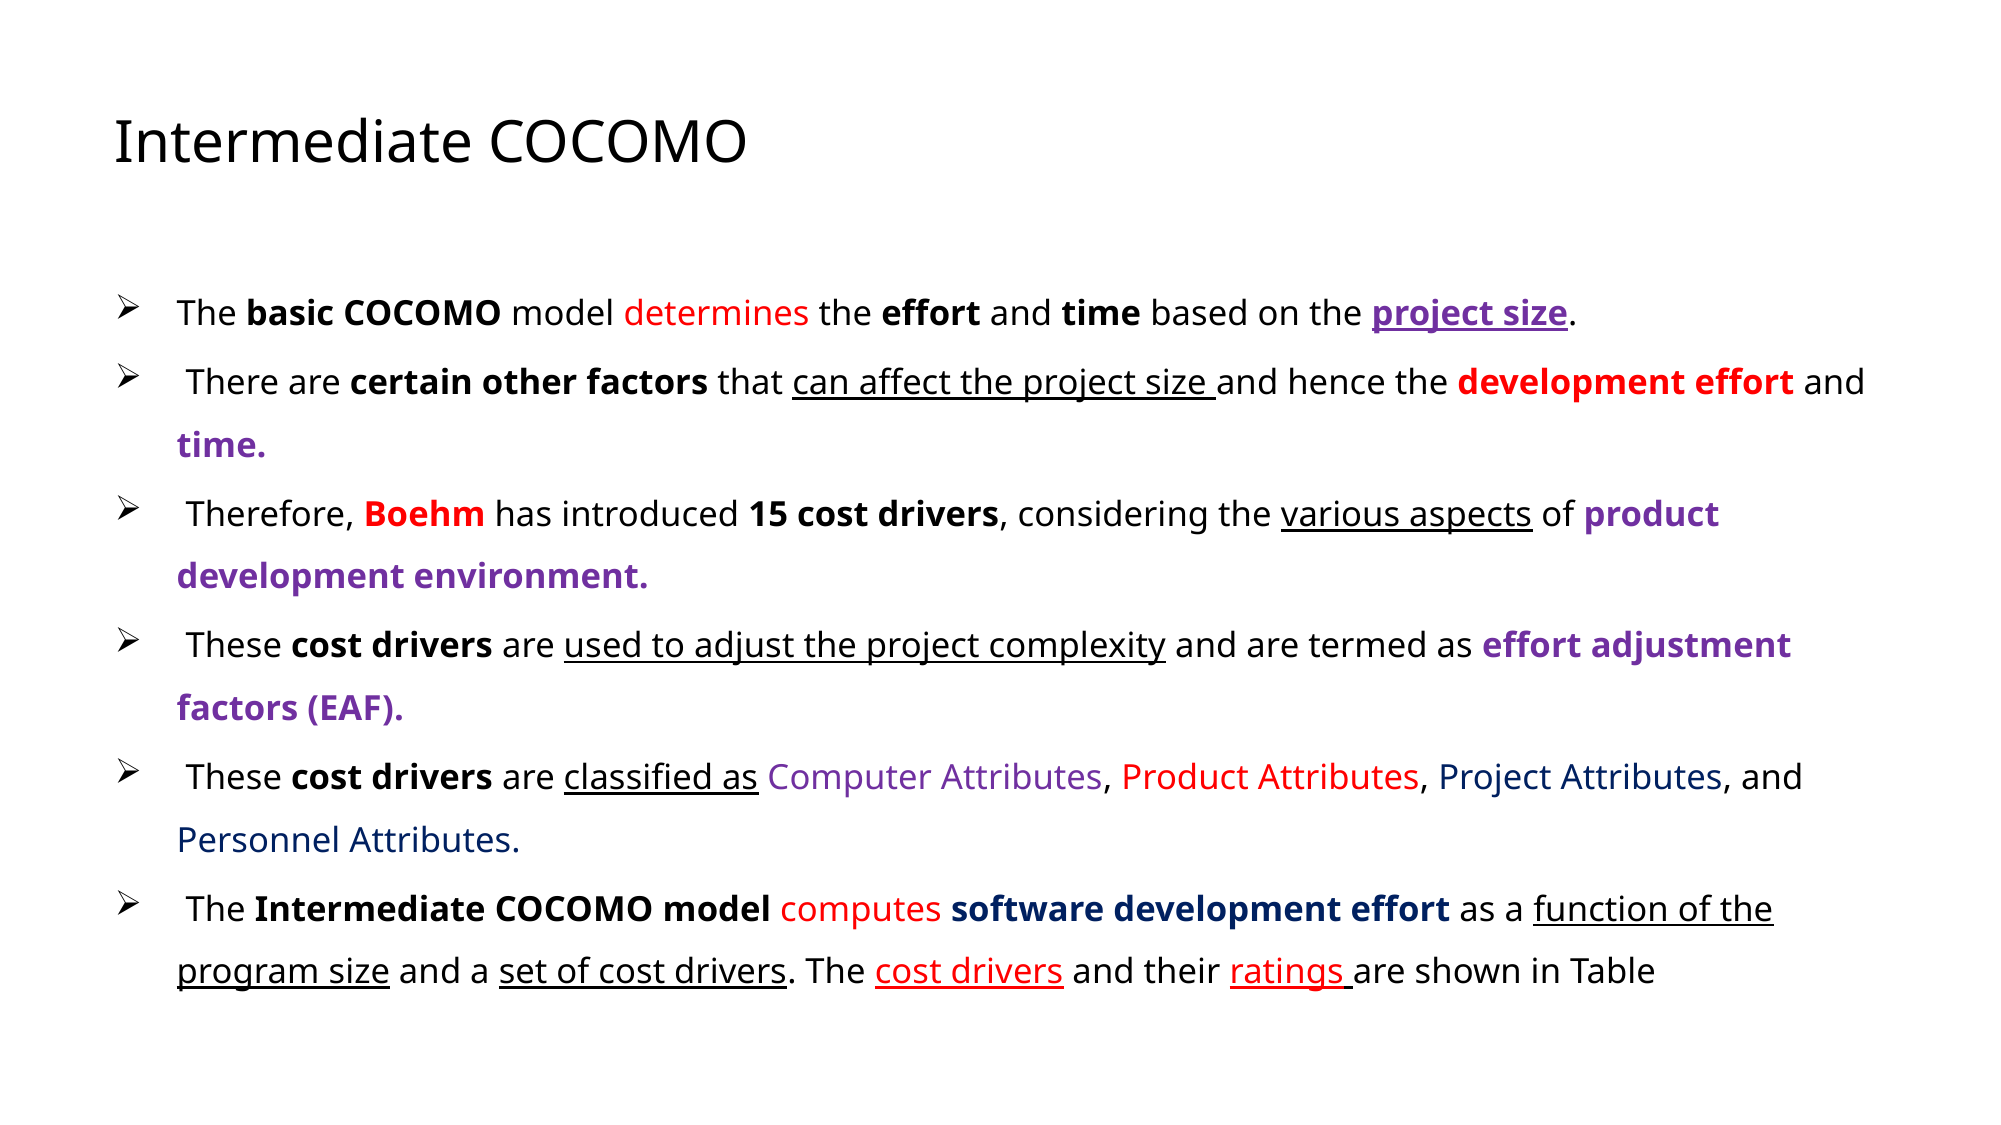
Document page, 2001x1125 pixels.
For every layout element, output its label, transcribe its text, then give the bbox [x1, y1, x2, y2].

list The basic COCOMO model determines the effort and time based on the project size. There are certain other factors that can affect the project size and hence the development effort and time. Therefore, Boehm has introduced 15 cost drivers, considering the various aspects of product development environment. These cost drivers are used to adjust the project complexity and are termed as effort adjustment factors (EAF). These cost drivers are classified as Computer Attributes, Product Attributes, Project Attributes, and Personnel Attributes. The Intermediate COCOMO model computes software development effort as a function of the program size and a set of cost drivers. The cost drivers and their ratings are shown in Table [99, 262, 1900, 1005]
title Intermediate COCOMO [99, 45, 1900, 233]
